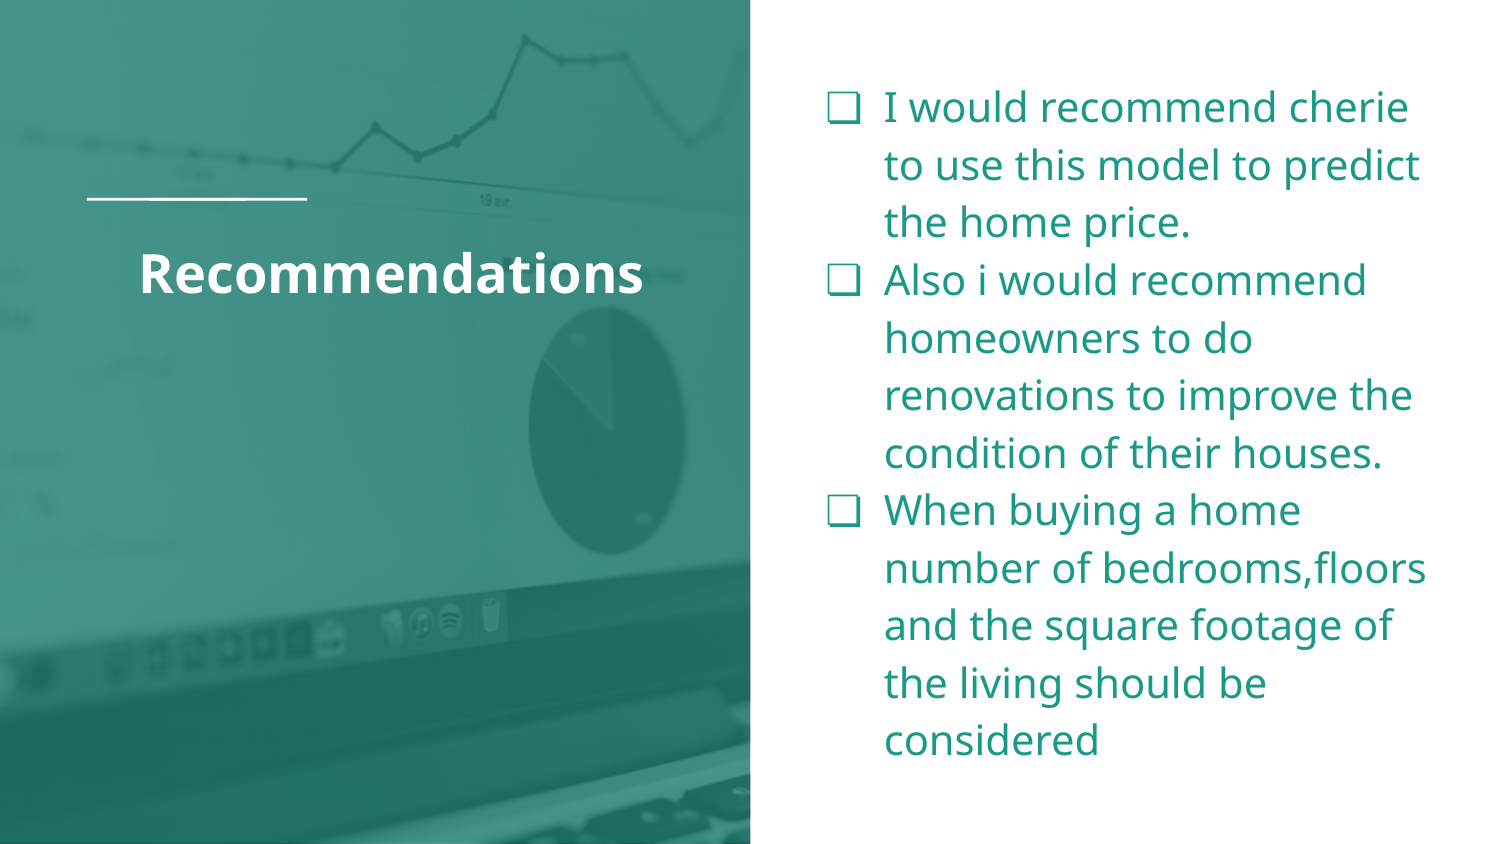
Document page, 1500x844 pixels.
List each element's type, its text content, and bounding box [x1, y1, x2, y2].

title Recommendations [123, 214, 665, 492]
list I would recommend cherie to use this model to predict the home price. Also i would recommend homeowners to do renovations to improve the condition of their houses. When buying a home number of bedrooms,floors and the square footage of the living should be considered [793, 58, 1469, 808]
